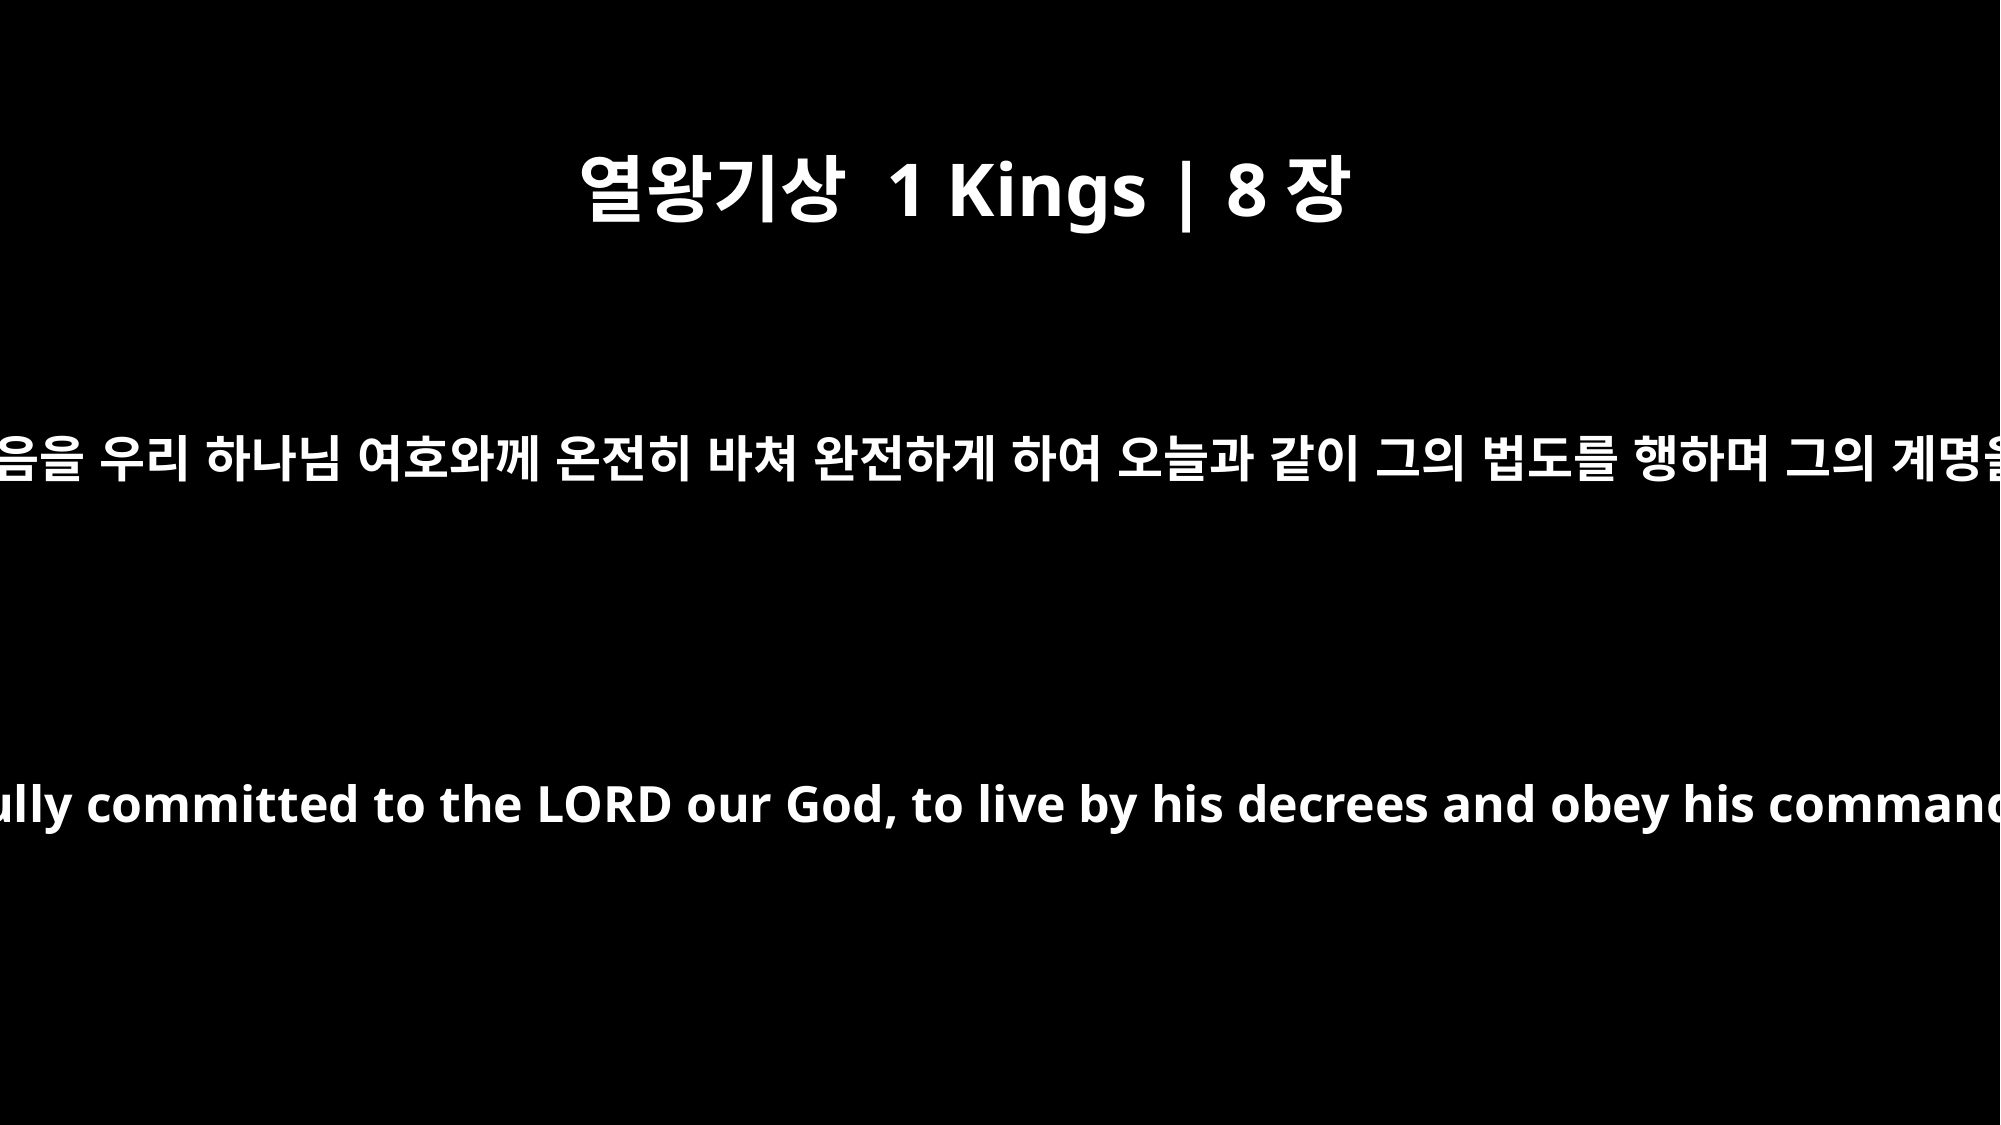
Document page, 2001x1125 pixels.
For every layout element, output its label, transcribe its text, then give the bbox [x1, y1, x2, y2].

text_box 61 그런즉 너희의 마음을 우리 하나님 여호와께 온전히 바쳐 완전하게 하여 오늘과 같이 그의 법도를 행하며 그의 계명을 지킬지어다 [0, 359, 2000, 495]
text_box But your hearts must be fully committed to the LORD our God, to live by his decrees and obey his commands, as at this time." [0, 764, 2000, 840]
text_box 열왕기상 1 Kings | 8장 [564, 136, 1368, 239]
